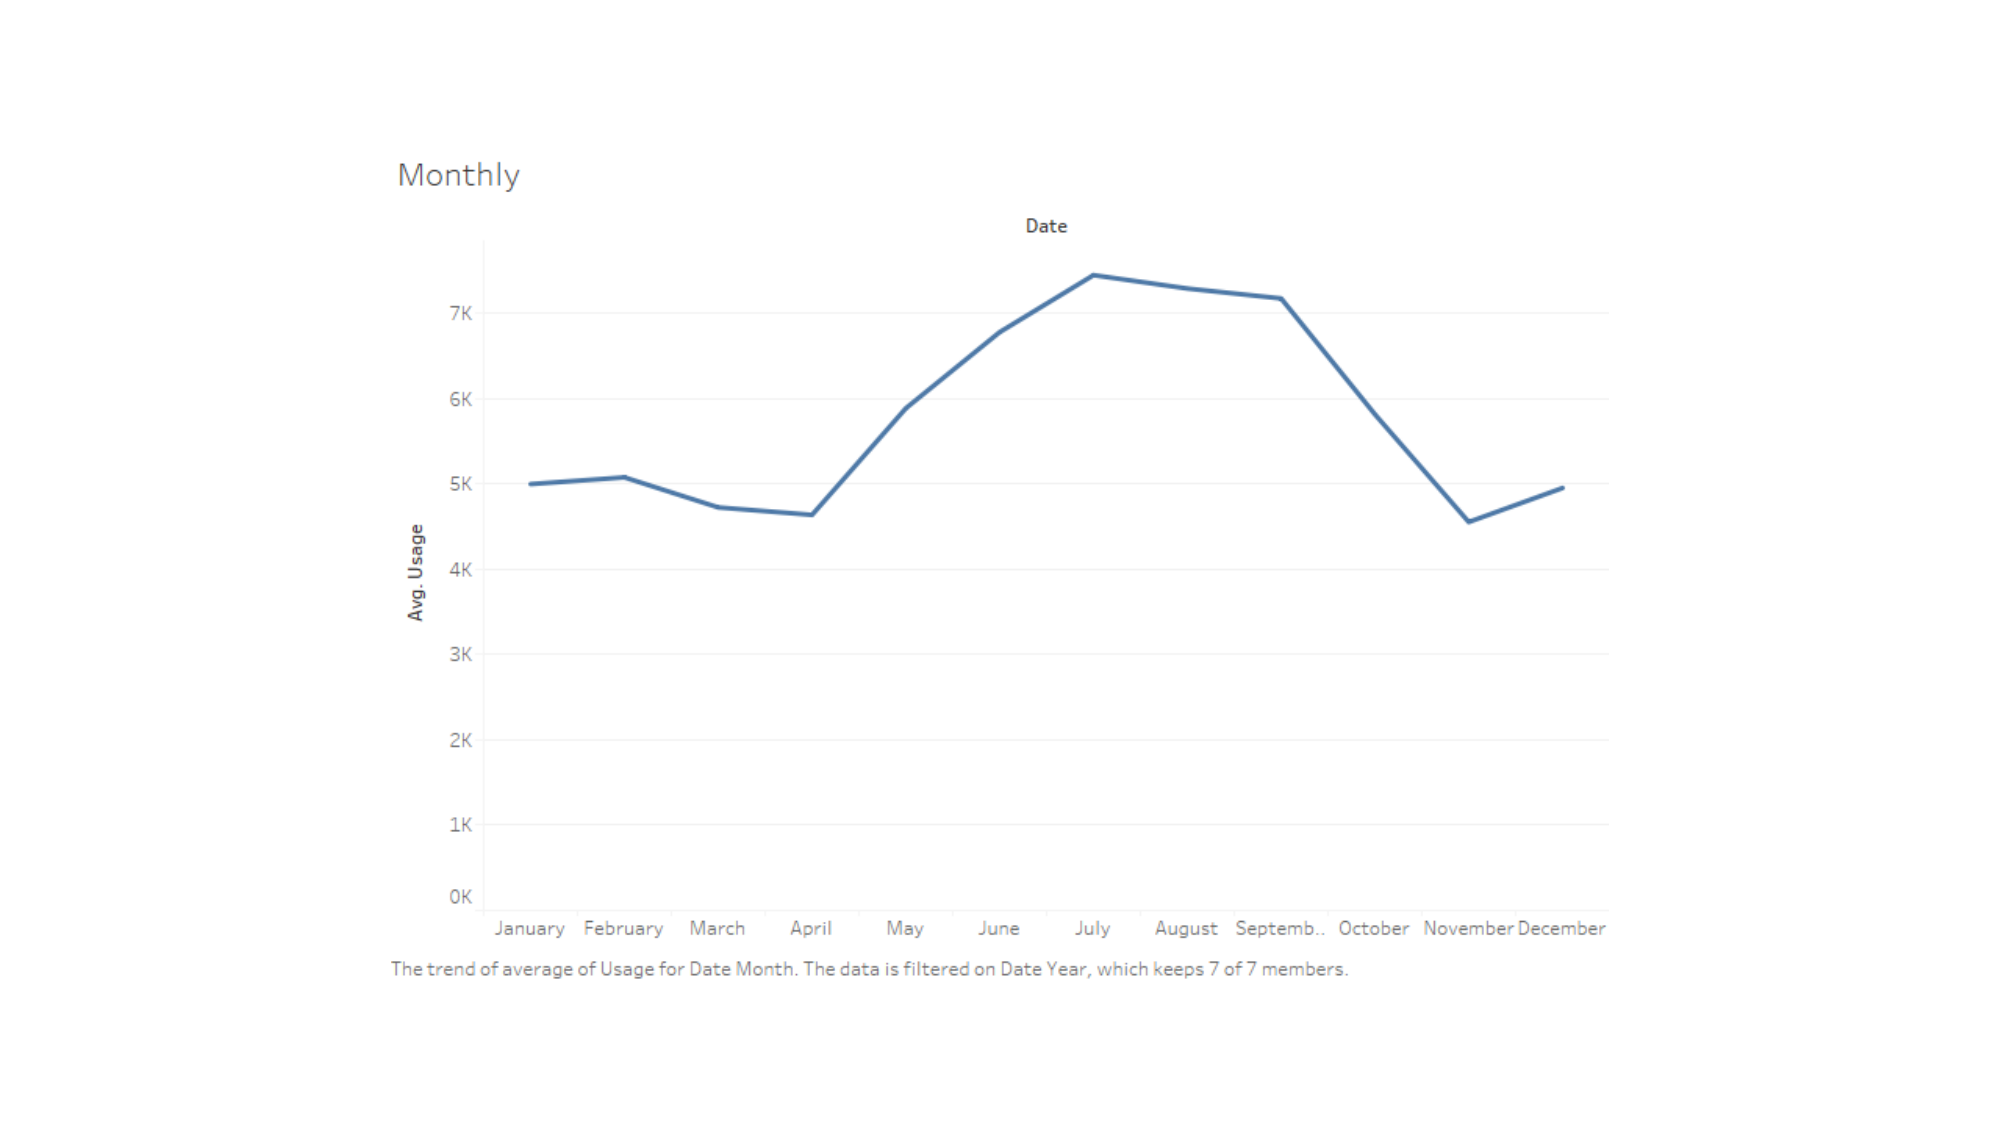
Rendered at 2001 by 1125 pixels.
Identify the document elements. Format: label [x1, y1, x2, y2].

picture [391, 142, 1609, 982]
